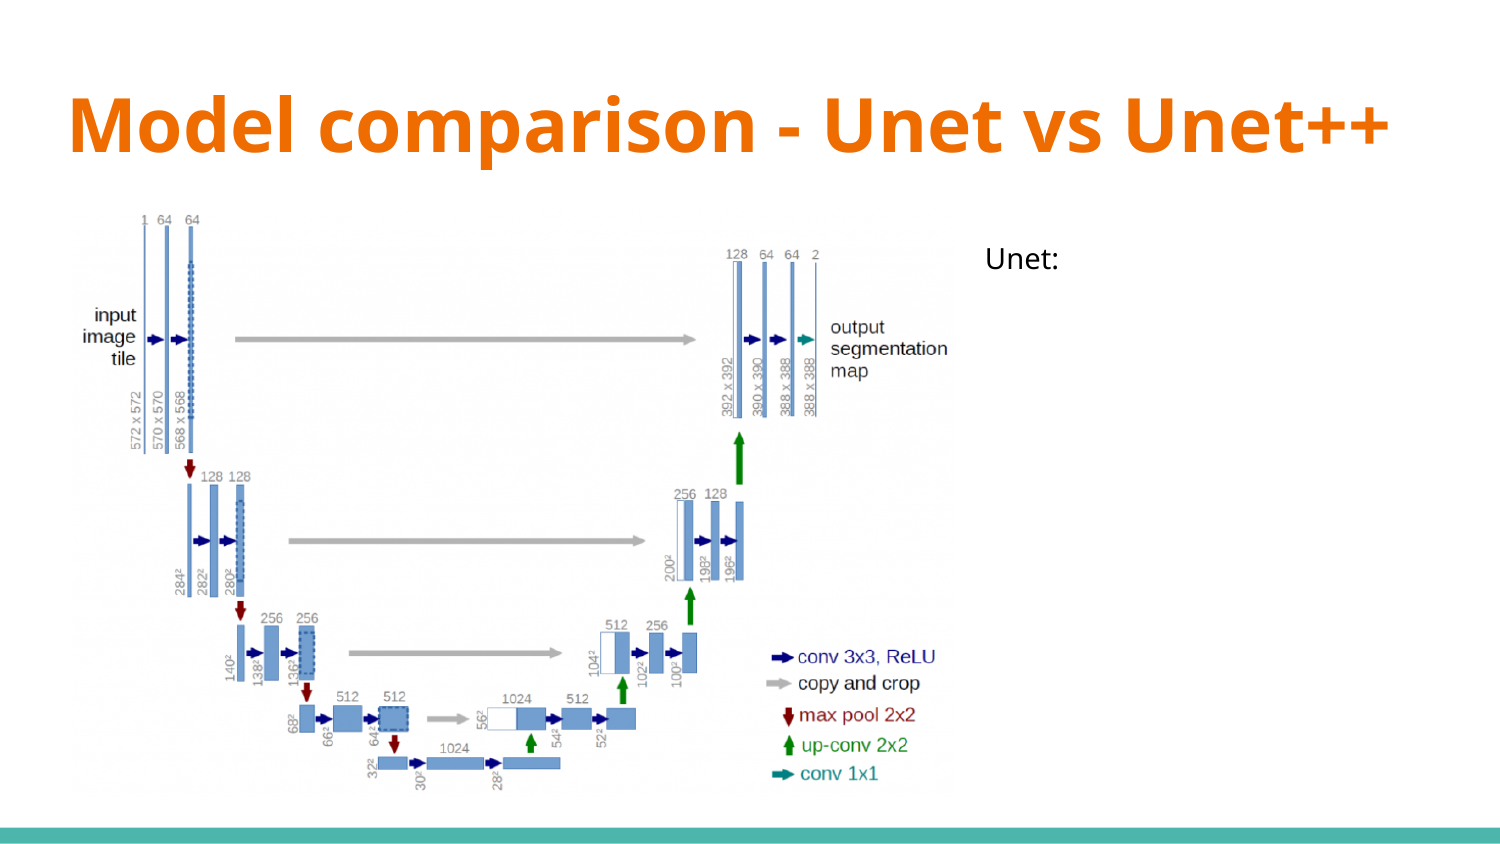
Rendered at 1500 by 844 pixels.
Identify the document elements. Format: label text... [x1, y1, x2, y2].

text_box Unet: [987, 225, 1449, 291]
picture [65, 207, 983, 803]
title Model comparison - Unet vs Unet++ [51, 72, 1449, 189]
